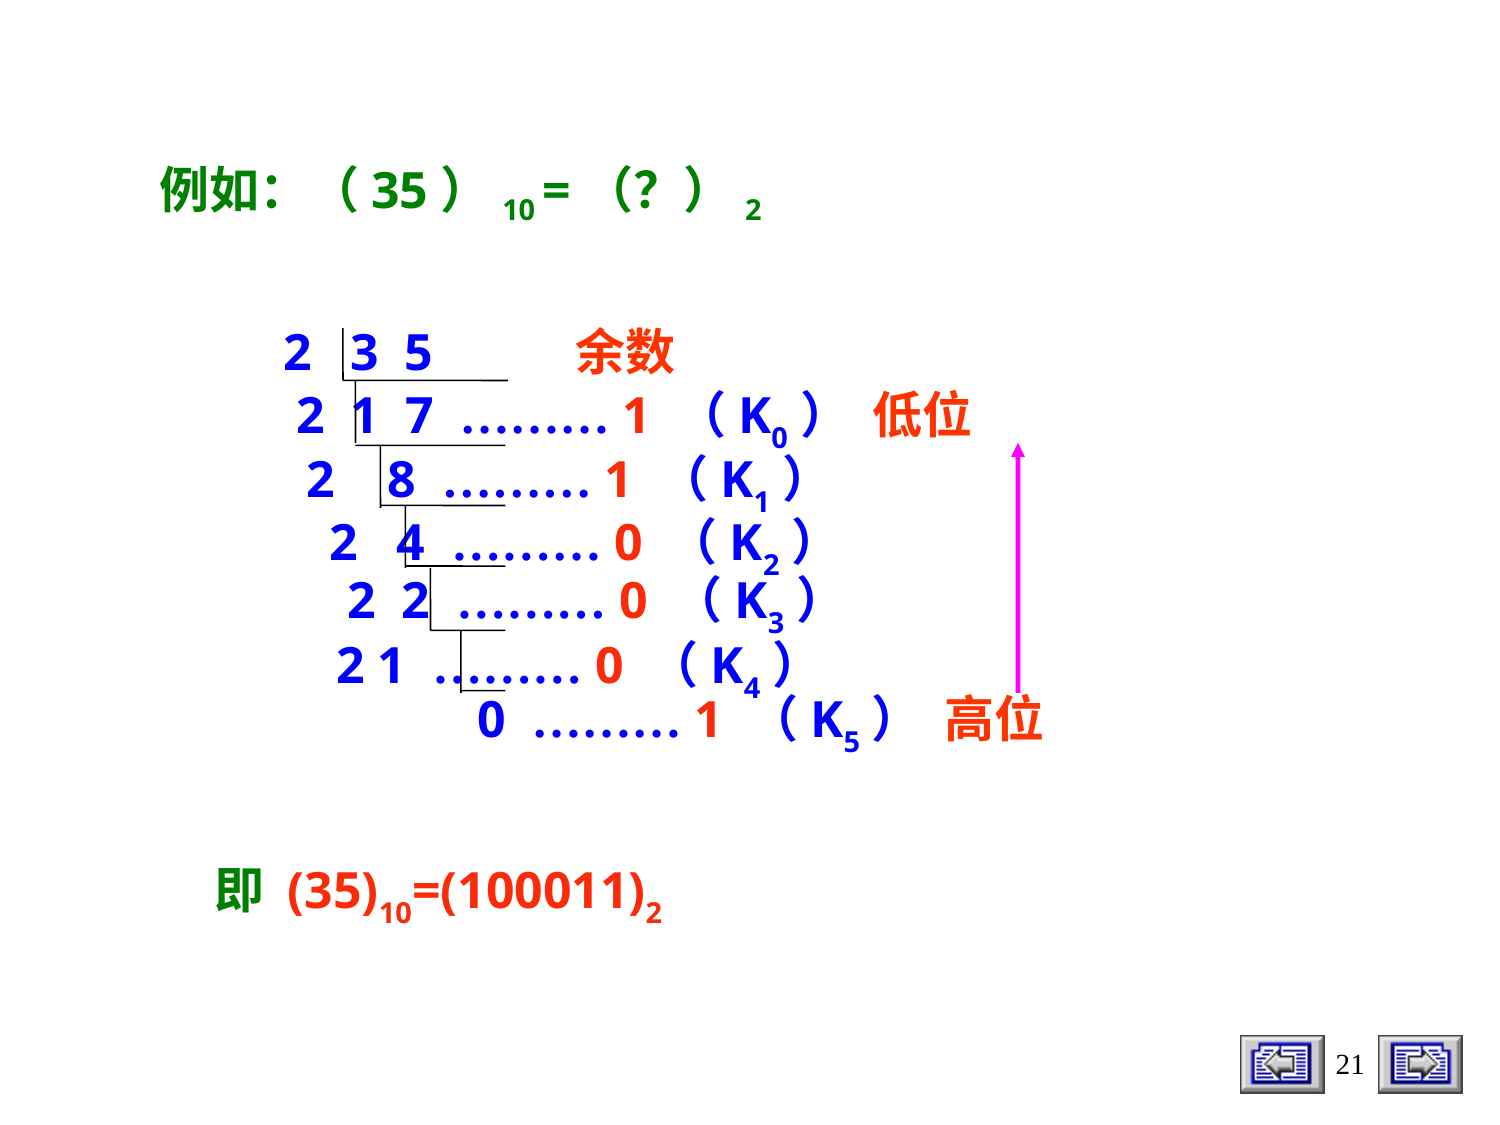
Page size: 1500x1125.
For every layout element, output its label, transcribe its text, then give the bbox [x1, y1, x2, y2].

text_box 即 (35)10=(100011)2 [199, 850, 1088, 937]
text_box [230, 312, 1500, 756]
picture [1377, 1034, 1463, 1094]
text_box 21 [1074, 1025, 1388, 1101]
text_box 例如：（35）10 =（？）2 [87, 150, 1263, 234]
picture [1240, 1034, 1326, 1094]
